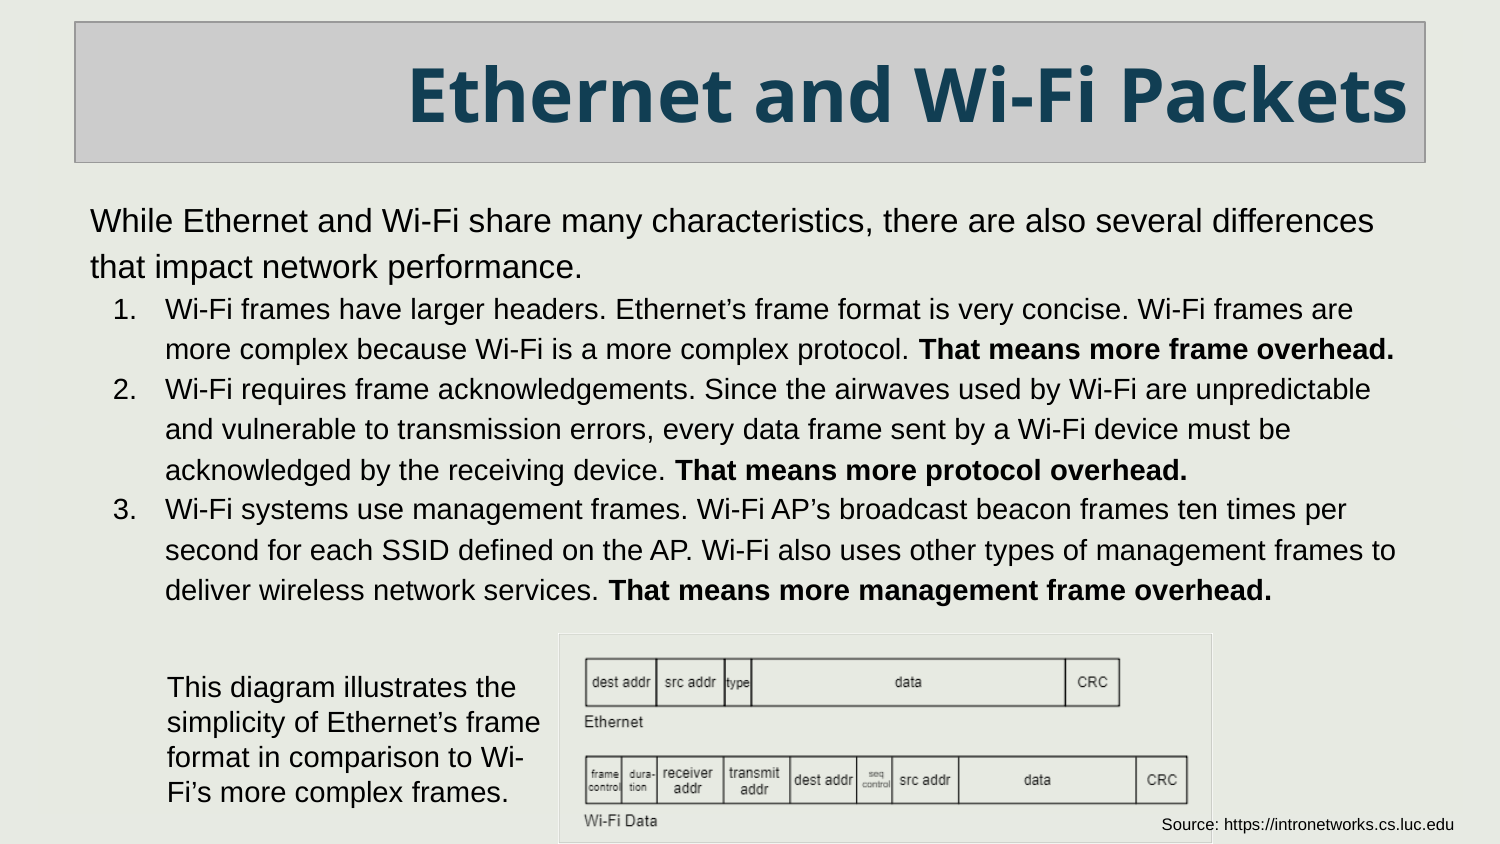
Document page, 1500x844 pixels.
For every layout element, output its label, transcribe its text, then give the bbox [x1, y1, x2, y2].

picture [558, 633, 1213, 844]
text_box Source: https://intronetworks.cs.luc.edu [1217, 798, 1487, 836]
text_box This diagram illustrates the simplicity of Ethernet’s frame format in comparison to Wi-Fi’s more complex frames. [151, 653, 553, 799]
title Ethernet and Wi-Fi Packets [74, 21, 1426, 163]
list While Ethernet and Wi-Fi share many characteristics, there are also several differences that impact network performance. Wi-Fi frames have larger headers. Ethernet’s frame format is very concise. Wi-Fi frames are more complex because Wi-Fi is a more complex protocol. That means more frame overhead. Wi-Fi requires frame acknowledgements. Since the airwaves used by Wi-Fi are unpredictable and vulnerable to transmission errors, every data frame sent by a Wi-Fi device must be acknowledged by the receiving device. That means more protocol overhead. Wi-Fi systems use management frames. Wi-Fi AP’s broadcast beacon frames ten times per second for each SSID defined on the AP. Wi-Fi also uses other types of management frames to deliver wireless network services. That means more management frame overhead. [75, 178, 1425, 622]
